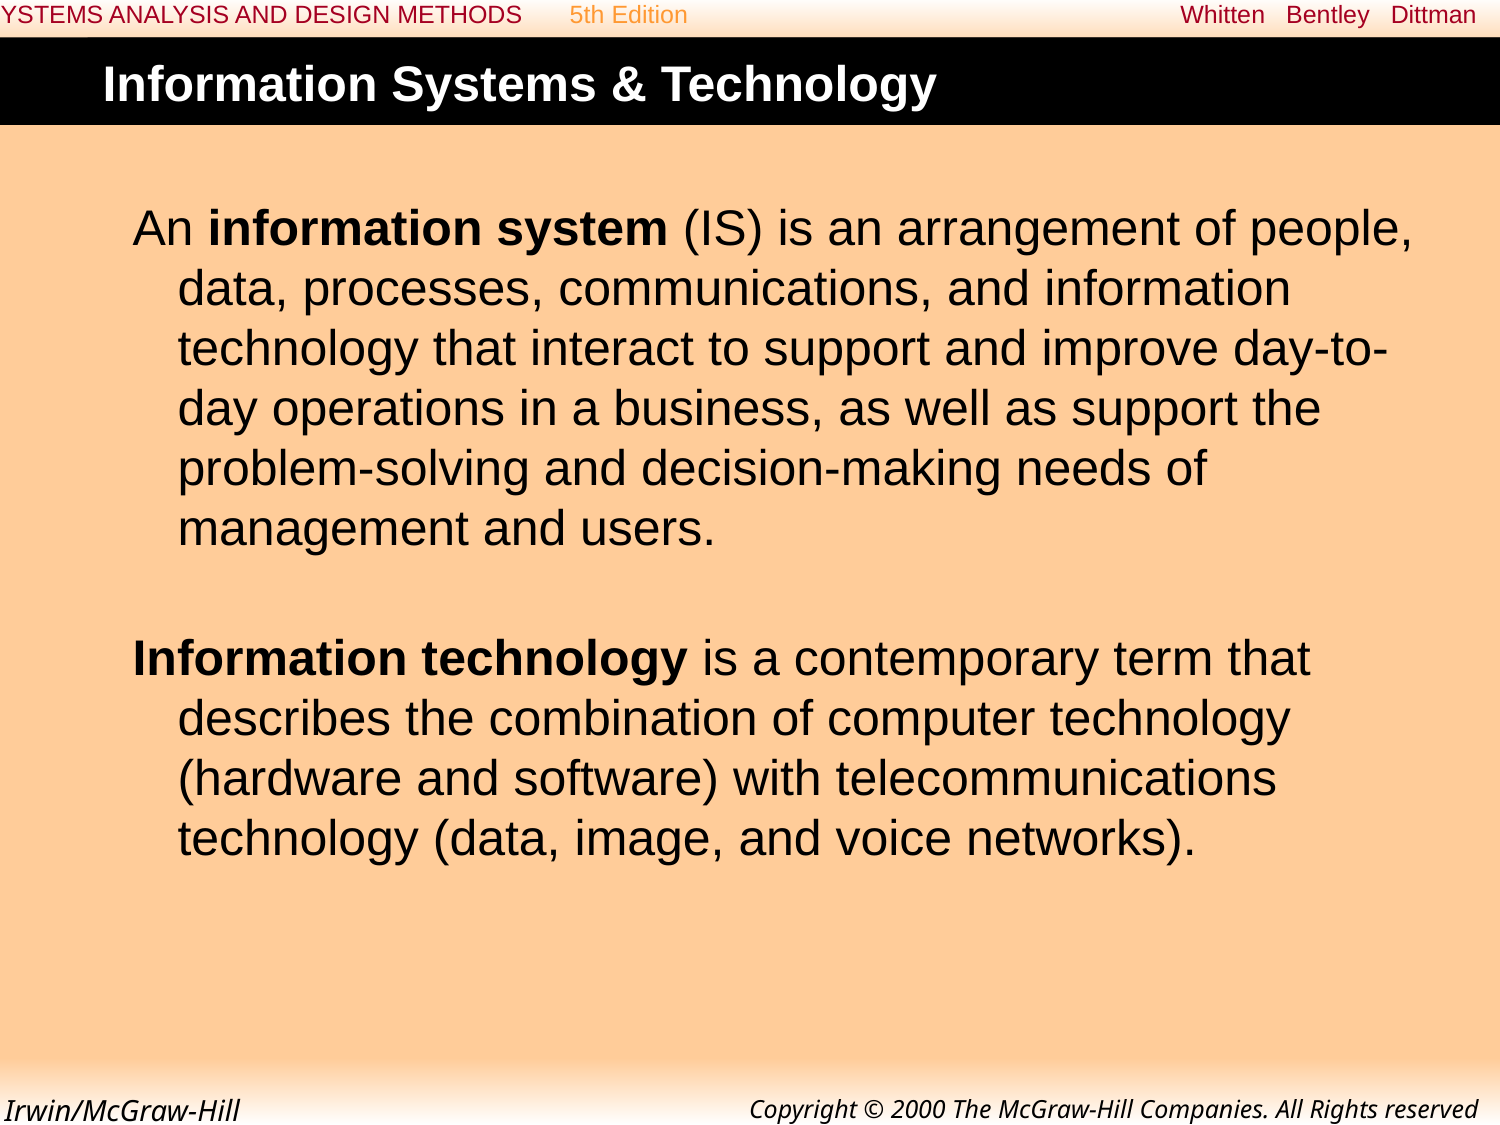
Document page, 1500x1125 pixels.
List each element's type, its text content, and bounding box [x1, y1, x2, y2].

title Information Systems & Technology [87, 37, 1500, 125]
list An information system (IS) is an arrangement of people, data, processes, communications, and information technology that interact to support and improve day-to-day operations in a business, as well as support the problem-solving and decision-making needs of management and users. Information technology is a contemporary term that describes the combination of computer technology (hardware and software) with telecommunications technology (data, image, and voice networks). [87, 187, 1460, 996]
